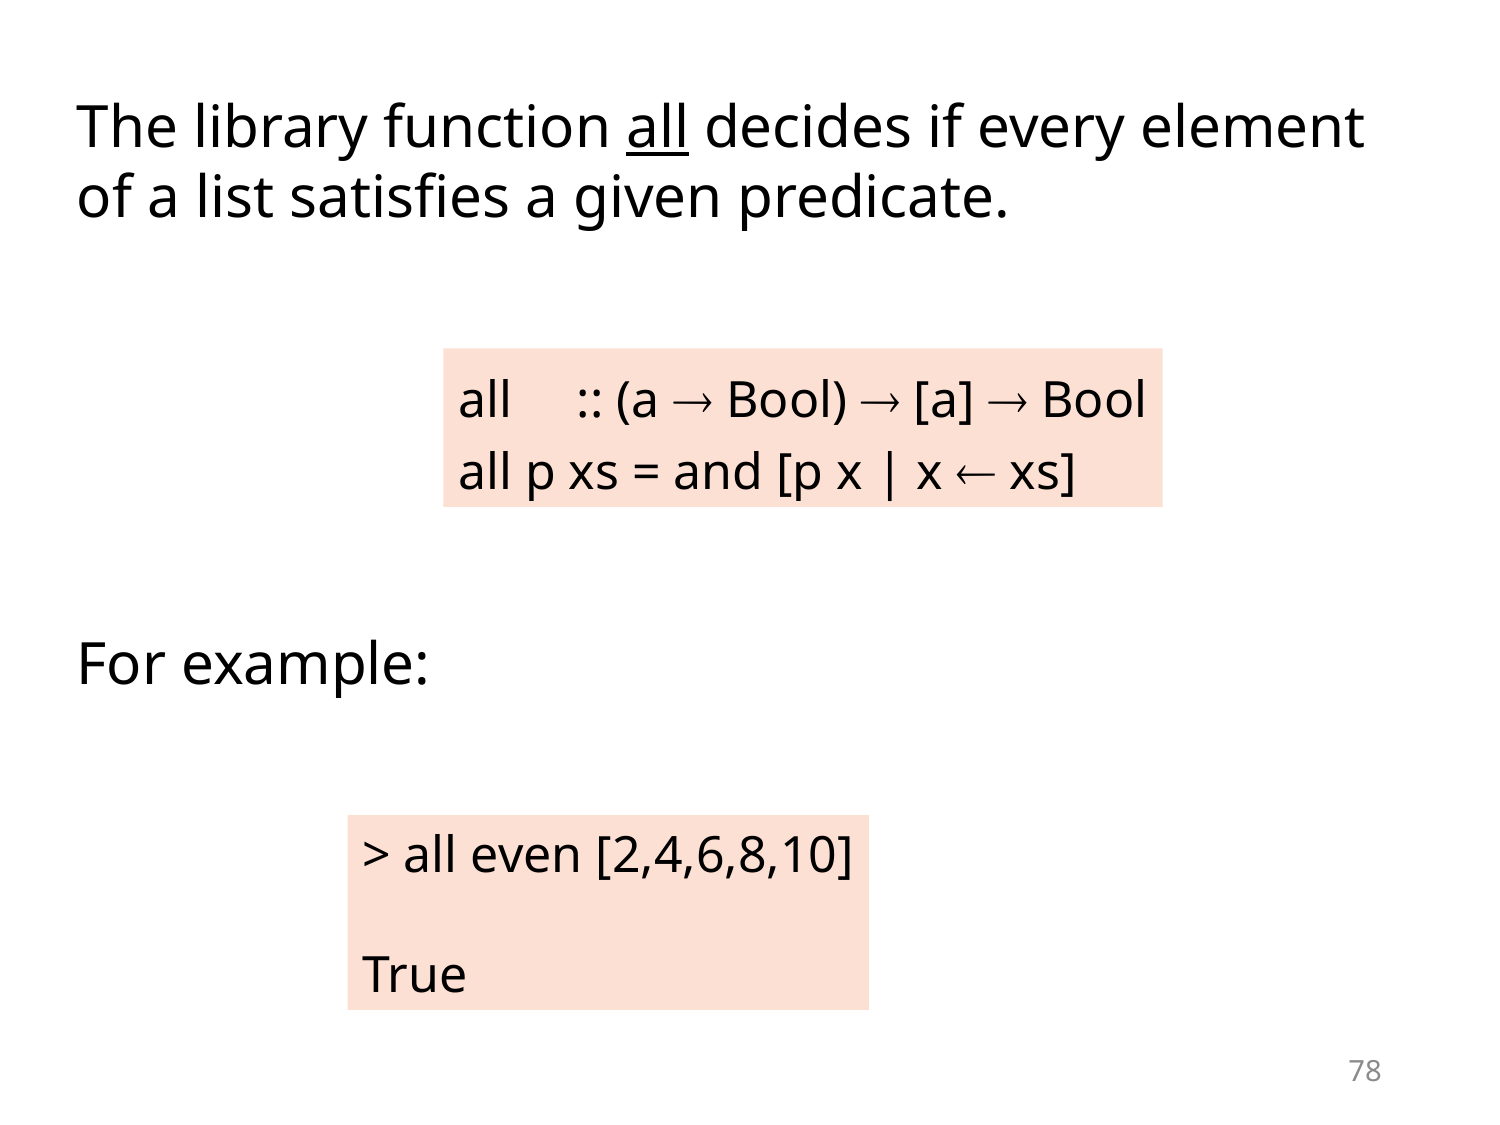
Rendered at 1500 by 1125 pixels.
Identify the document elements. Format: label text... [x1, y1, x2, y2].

text_box > all even [2,4,6,8,10] True [347, 815, 869, 1010]
slide_number 77 [1059, 1042, 1397, 1103]
text_box For example: [61, 618, 1425, 704]
text_box all :: (a  Bool)  [a]  Bool all p xs = and [p x | x  xs] [443, 348, 1163, 507]
text_box The library function all decides if every element of a list satisfies a given predicate. [62, 81, 1415, 237]
